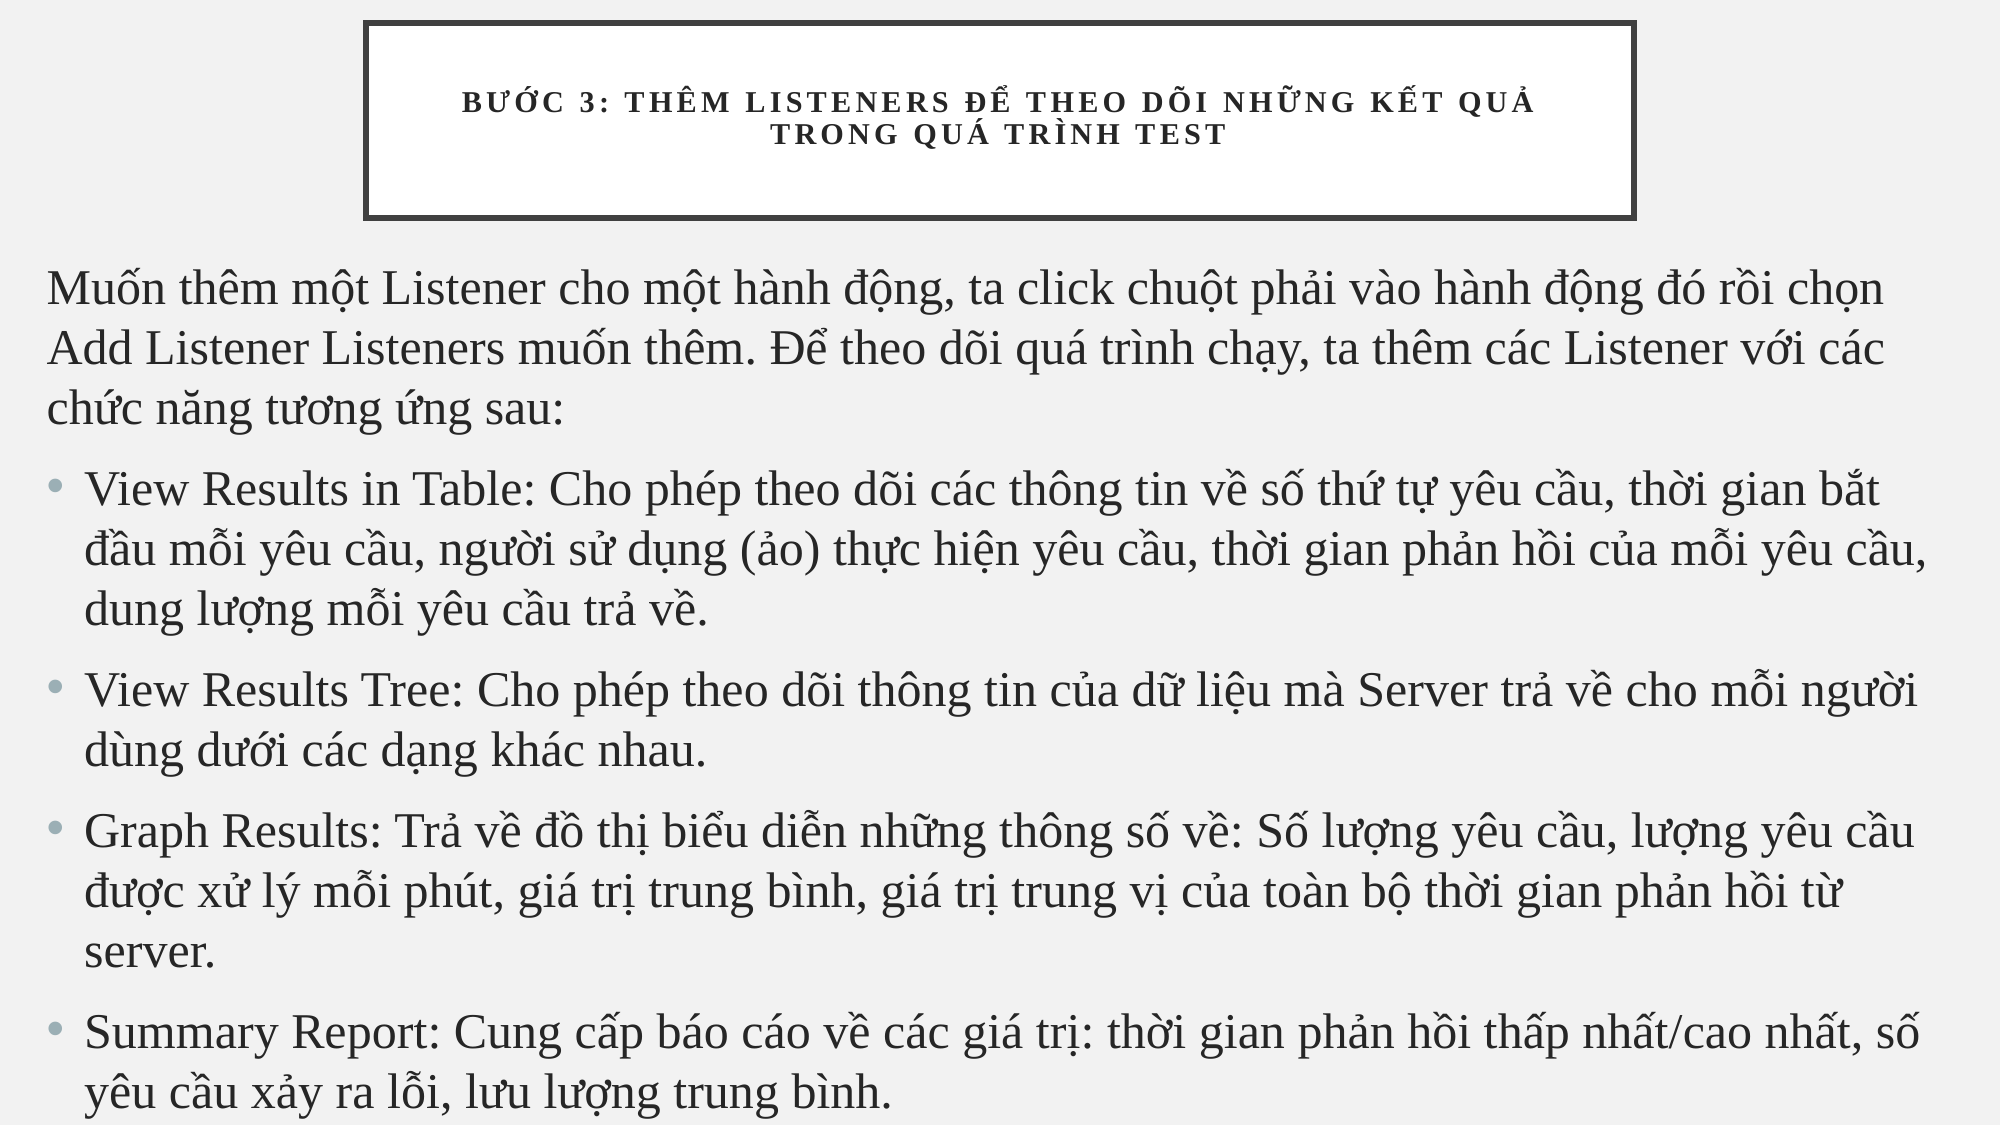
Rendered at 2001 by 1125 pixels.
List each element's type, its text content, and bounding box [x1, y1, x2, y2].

list Muốn thêm một Listener cho một hành động, ta click chuột phải vào hành động đó rồi chọn Add Listener Listeners muốn thêm. Để theo dõi quá trình chạy, ta thêm các Listener với các chức năng tương ứng sau: View Results in Table: Cho phép theo dõi các thông tin về số thứ tự yêu cầu, thời gian bắt đầu mỗi yêu cầu, người sử dụng (ảo) thực hiện yêu cầu, thời gian phản hồi của mỗi yêu cầu, dung lượng mỗi yêu cầu trả về. View Results Tree: Cho phép theo dõi thông tin của dữ liệu mà Server trả về cho mỗi người dùng dưới các dạng khác nhau. Graph Results: Trả về đồ thị biểu diễn những thông số về: Số lượng yêu cầu, lượng yêu cầu được xử lý mỗi phút, giá trị trung bình, giá trị trung vị của toàn bộ thời gian phản hồi từ server. Summary Report: Cung cấp báo cáo về các giá trị: thời gian phản hồi thấp nhất/cao nhất, số yêu cầu xảy ra lỗi, lưu lượng trung bình. [31, 247, 1965, 1102]
title Bước 3: Thêm Listeners để theo dõi những kết quả trong quá trình test [363, 20, 1637, 221]
